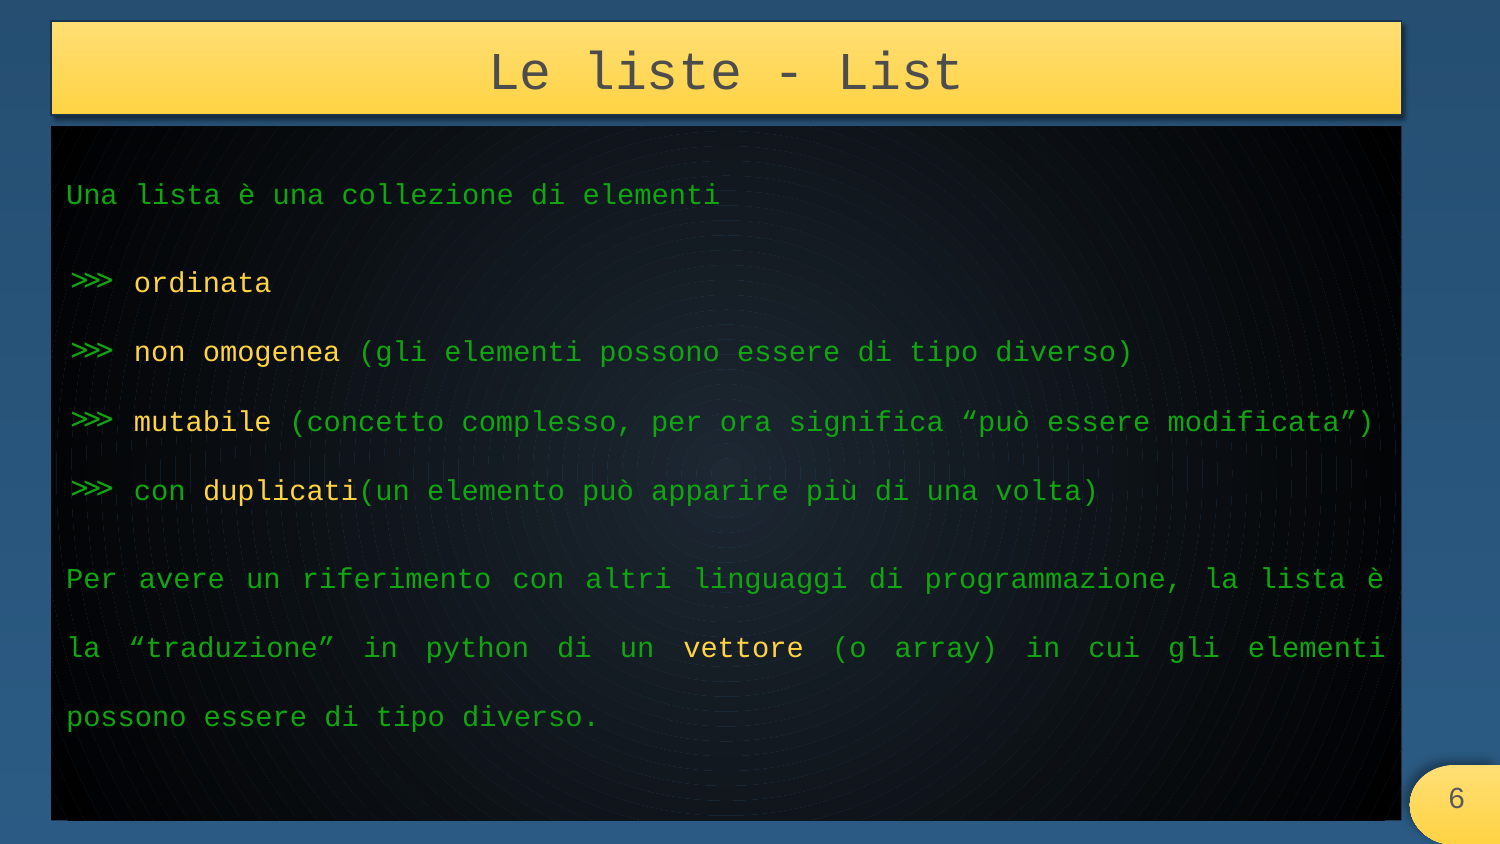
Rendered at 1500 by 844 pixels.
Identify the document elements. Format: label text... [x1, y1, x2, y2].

title Le liste - List [50, 20, 1402, 116]
list Una lista è una collezione di elementi ordinata non omogenea (gli elementi possono essere di tipo diverso) mutabile (concetto complesso, per ora significa “può essere modificata”) con duplicati(un elemento può apparire più di una volta) Per avere un riferimento con altri linguaggi di programmazione, la lista è la “traduzione” in python di un vettore (o array) in cui gli elementi possono essere di tipo diverso. [51, 126, 1402, 821]
slide_number ‹#› [1389, 764, 1480, 830]
